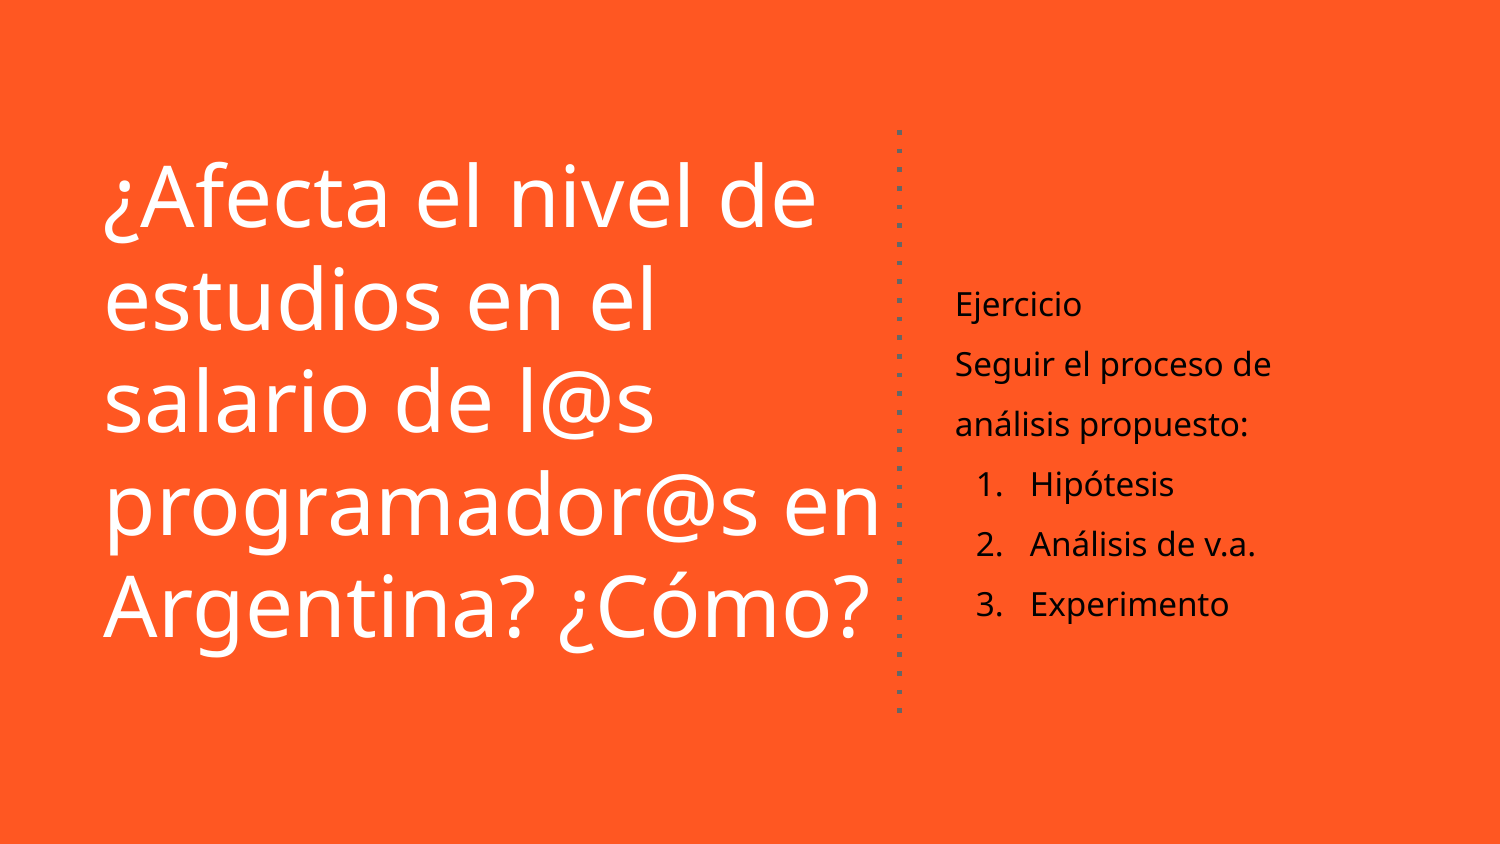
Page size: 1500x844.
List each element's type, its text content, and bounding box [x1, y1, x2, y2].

title ¿Afecta el nivel de estudios en el salario de l@s programador@s en Argentina? ¿Cómo? [88, 63, 909, 734]
list Ejercicio Seguir el proceso de análisis propuesto: Hipótesis Análisis de v.a. Experimento [940, 160, 1401, 726]
